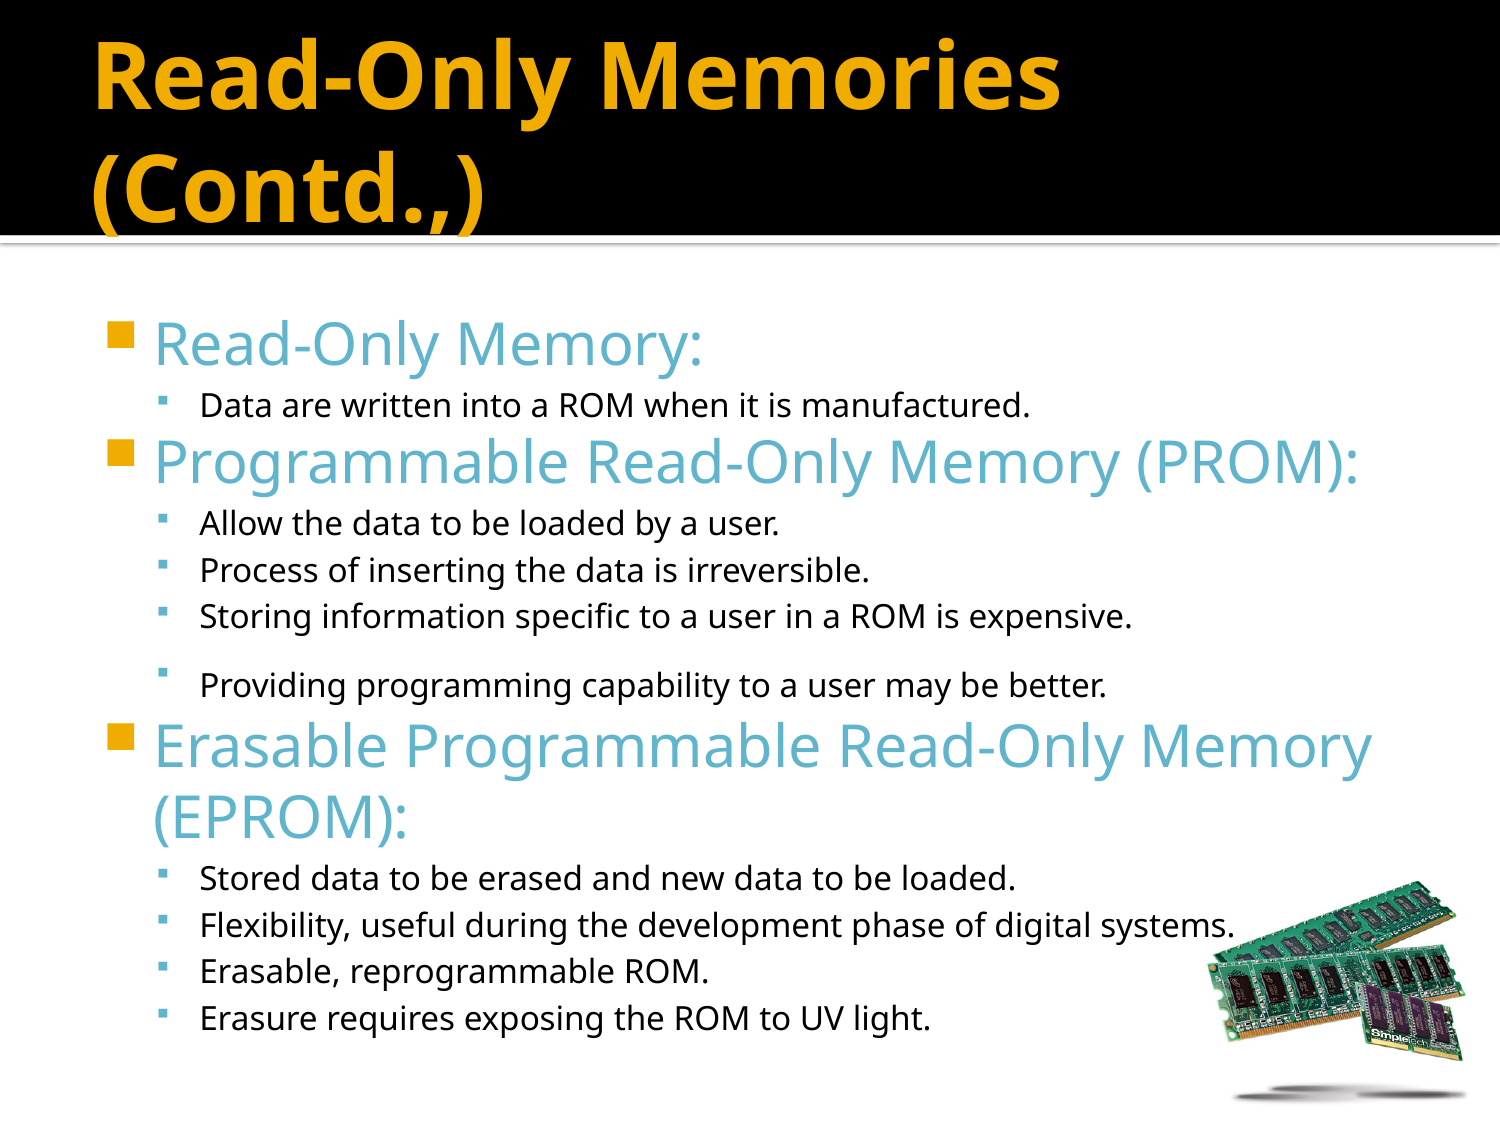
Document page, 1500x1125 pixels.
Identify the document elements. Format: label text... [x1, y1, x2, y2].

picture [1187, 837, 1490, 1117]
list Read-Only Memory: Data are written into a ROM when it is manufactured. Programmable Read-Only Memory (PROM): Allow the data to be loaded by a user. Process of inserting the data is irreversible. Storing information specific to a user in a ROM is expensive. Providing programming capability to a user may be better. Erasable Programmable Read-Only Memory (EPROM): Stored data to be erased and new data to be loaded. Flexibility, useful during the development phase of digital systems. Erasable, reprogrammable ROM. Erasure requires exposing the ROM to UV light. [75, 291, 1425, 1050]
title Read-Only Memories (Contd.,) [75, 25, 1425, 231]
